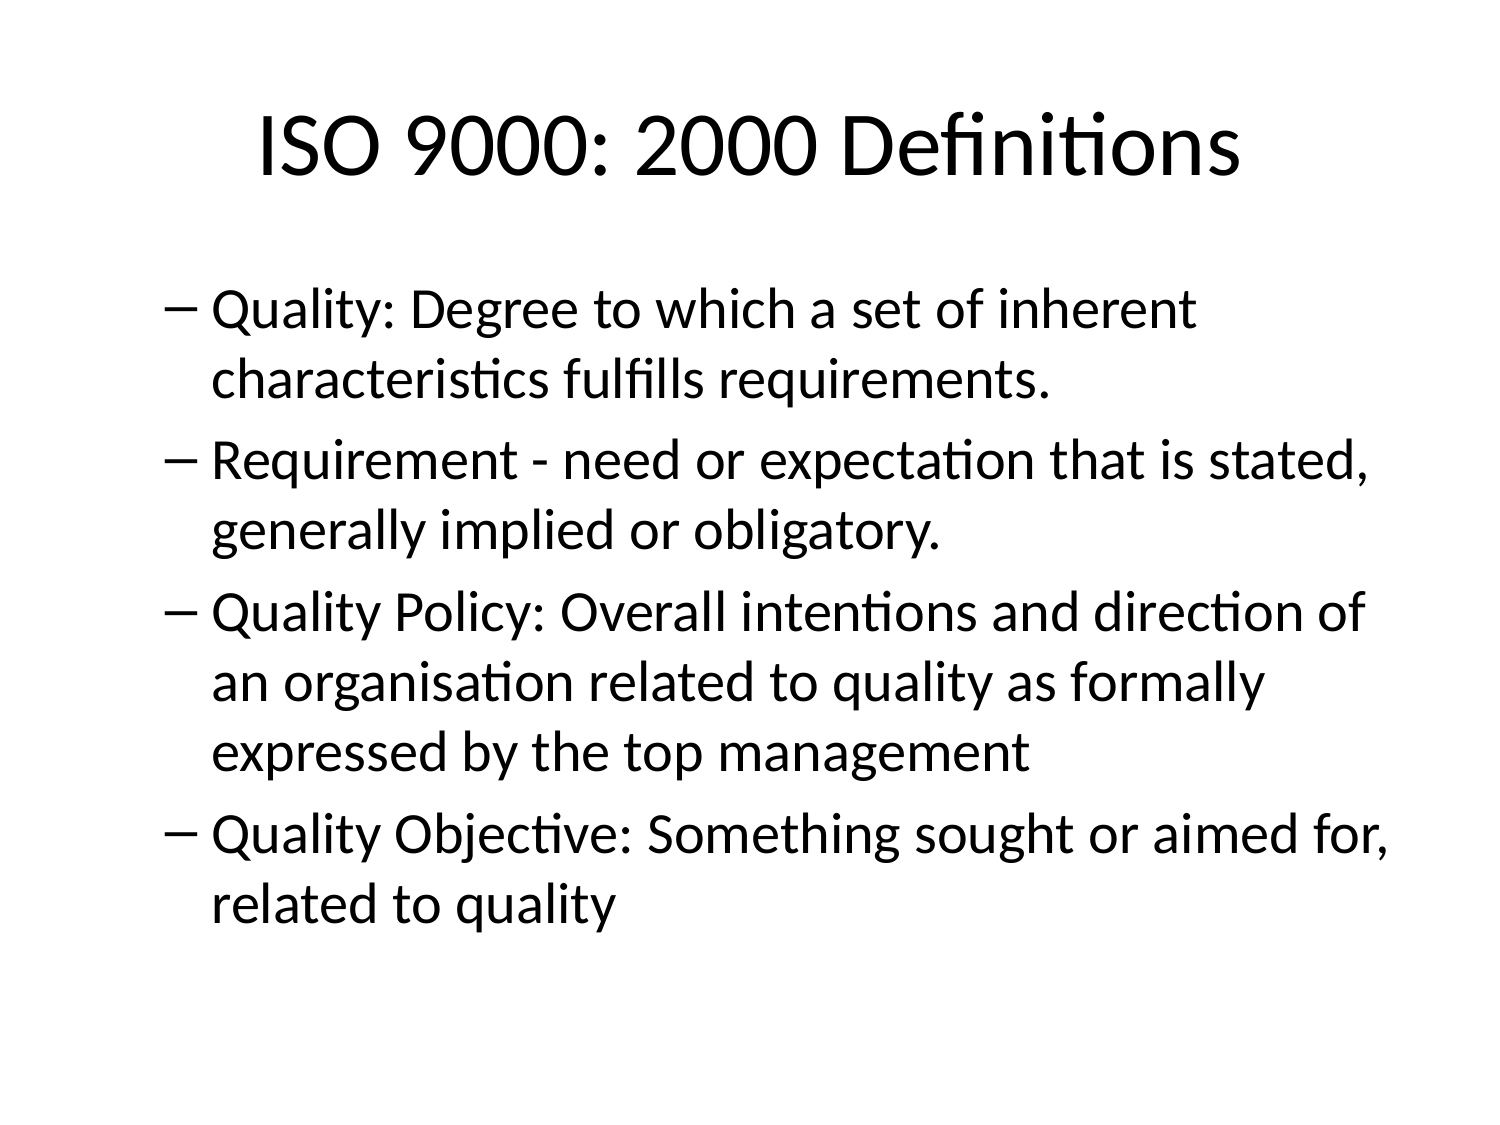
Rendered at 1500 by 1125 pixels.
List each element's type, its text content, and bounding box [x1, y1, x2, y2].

text_box Quality: Degree to which a set of inherent characteristics fulfills requirements. Requirement - need or expectation that is stated, generally implied or obligatory. Quality Policy: Overall intentions and direction of an organisation related to quality as formally expressed by the top management Quality Objective: Something sought or aimed for, related to quality [75, 262, 1425, 1005]
text_box ISO 9000: 2000 Definitions [75, 45, 1425, 233]
